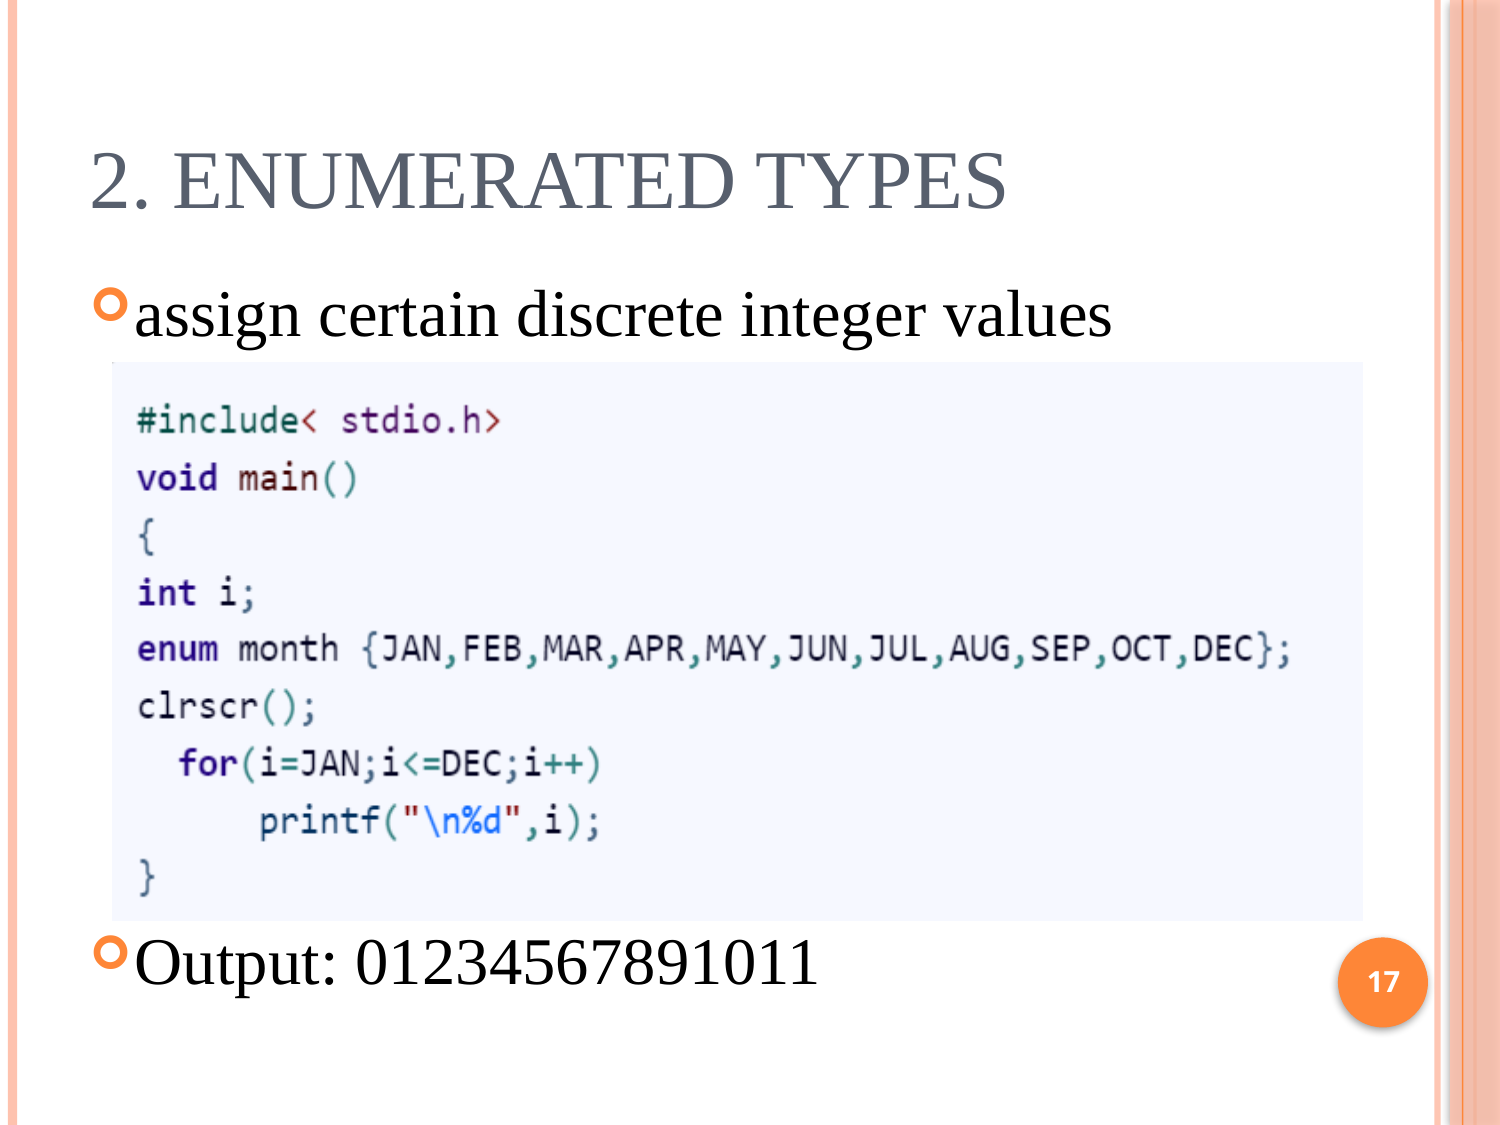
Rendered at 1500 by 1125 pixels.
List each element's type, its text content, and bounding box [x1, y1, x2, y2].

list assign certain discrete integer values Output: 01234567891011 [75, 262, 1300, 1062]
picture [111, 361, 1363, 921]
slide_number 17 [1333, 940, 1434, 1027]
title 2. Enumerated types [75, 45, 1300, 233]
